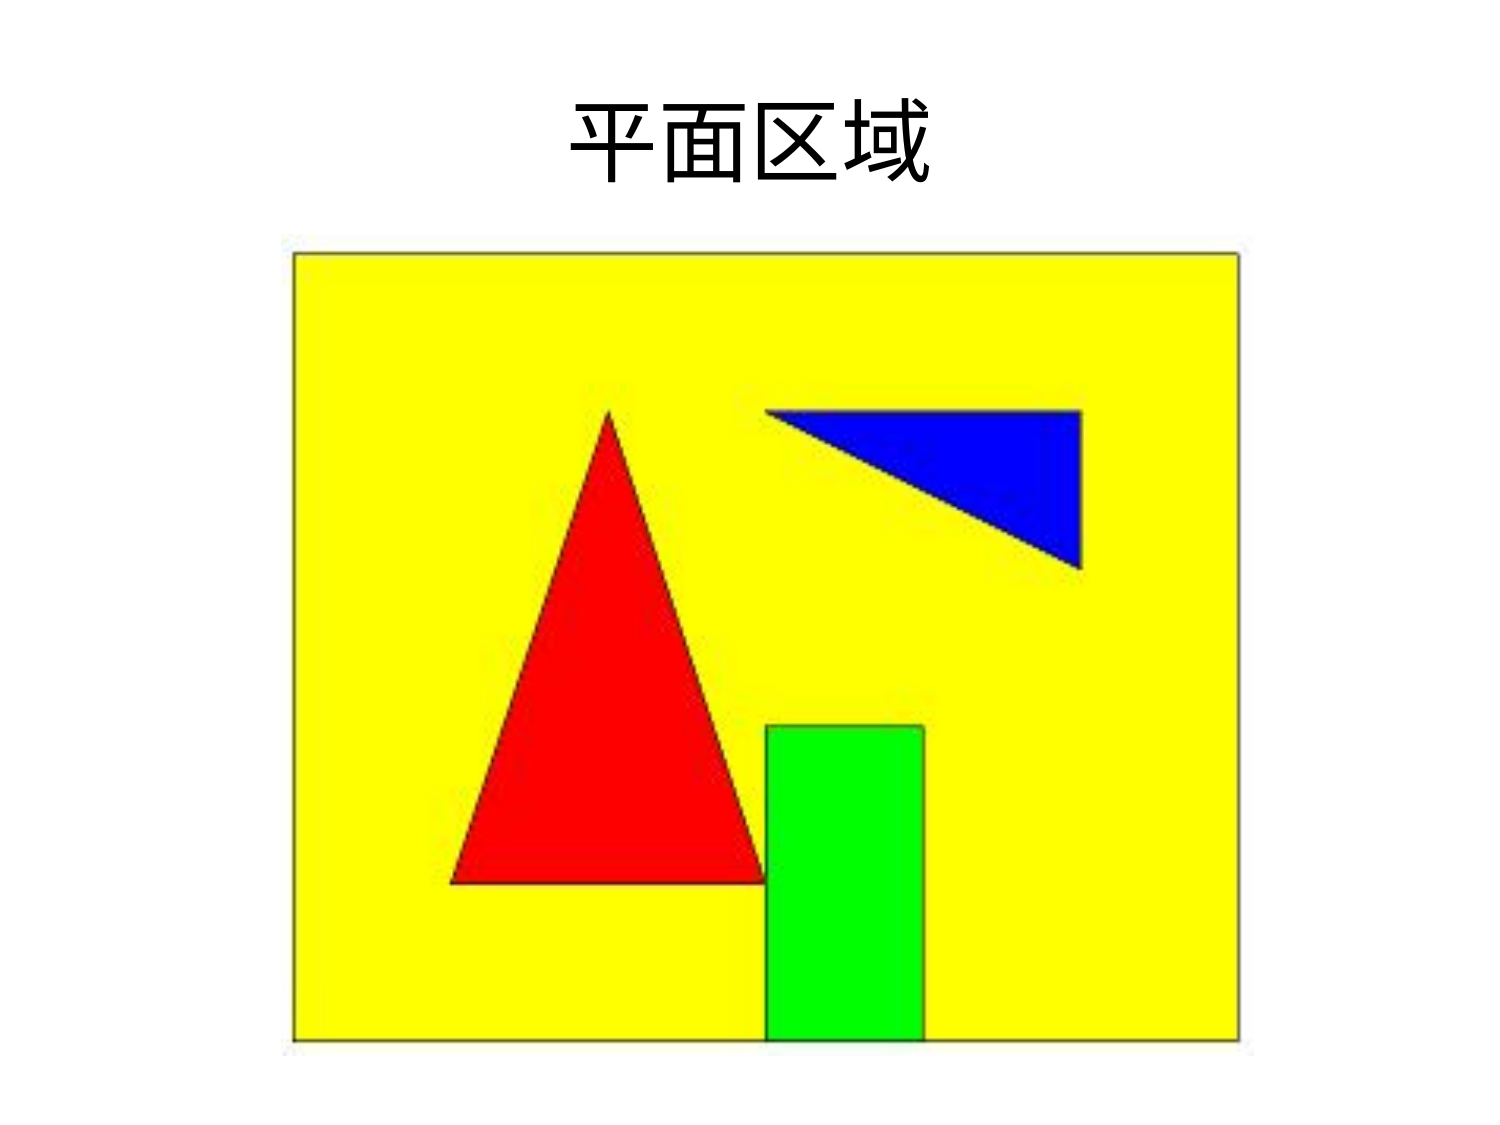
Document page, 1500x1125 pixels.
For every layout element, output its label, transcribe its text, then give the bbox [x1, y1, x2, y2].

picture [280, 234, 1255, 1057]
title 平面区域 [75, 45, 1425, 233]
